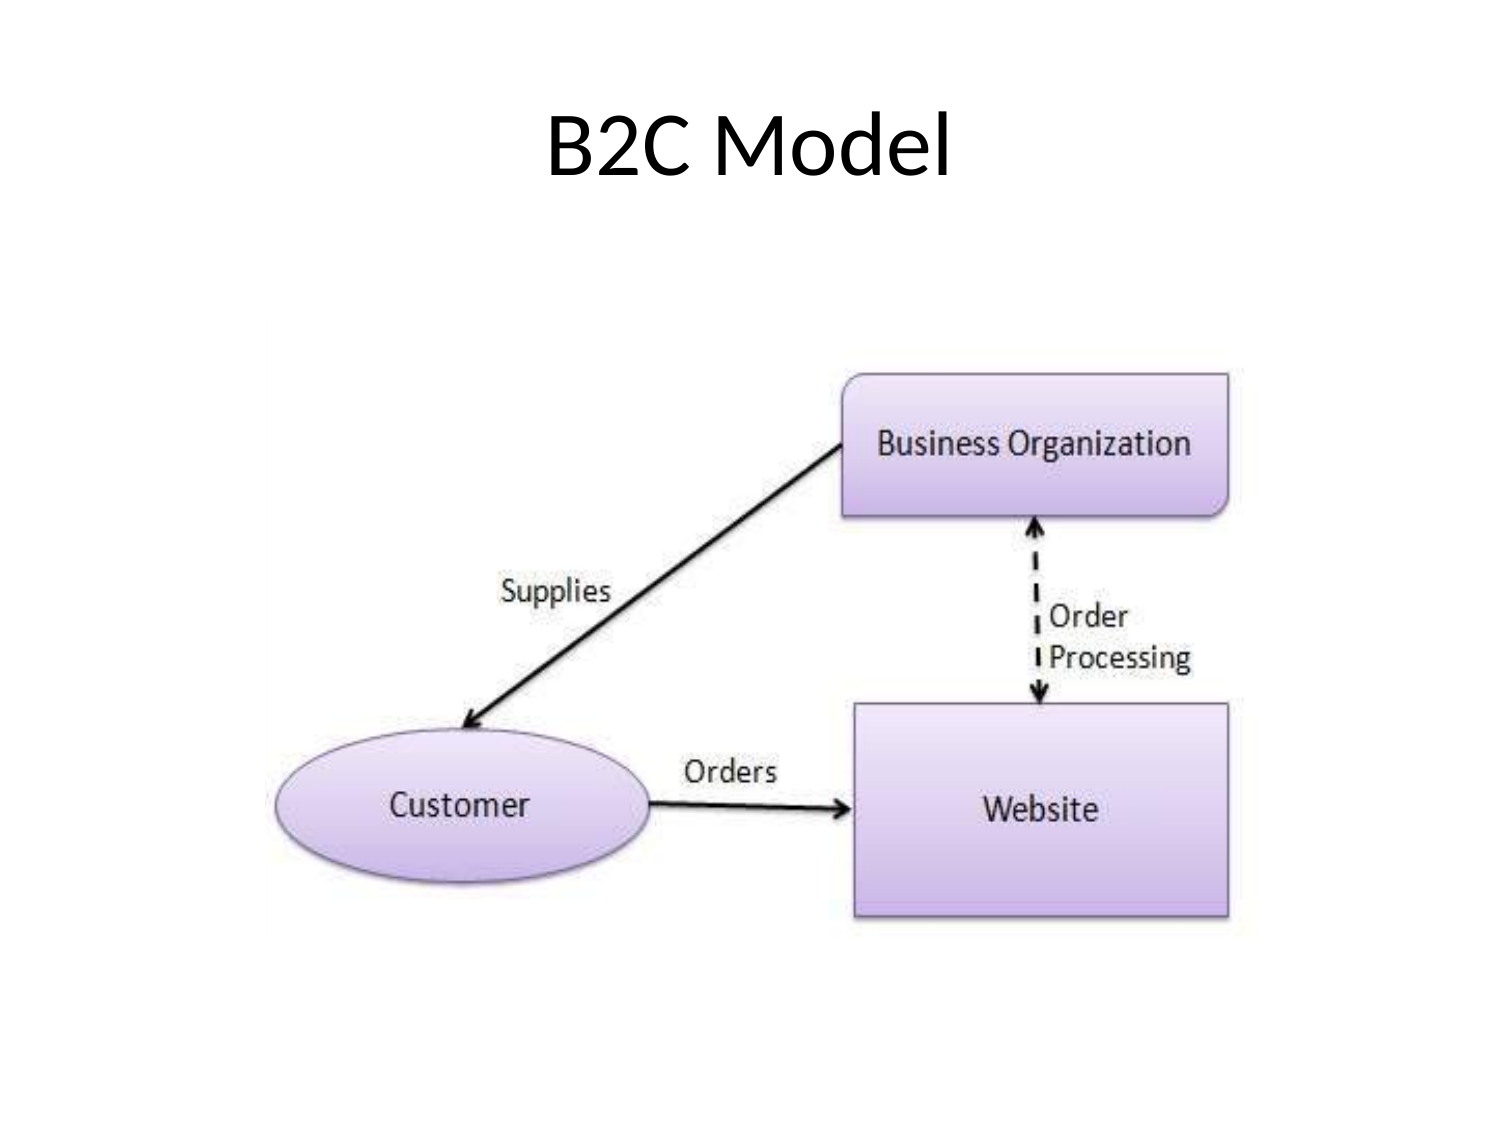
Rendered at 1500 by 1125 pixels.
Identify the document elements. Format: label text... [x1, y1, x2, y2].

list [265, 314, 1294, 941]
title B2C Model [75, 45, 1425, 233]
